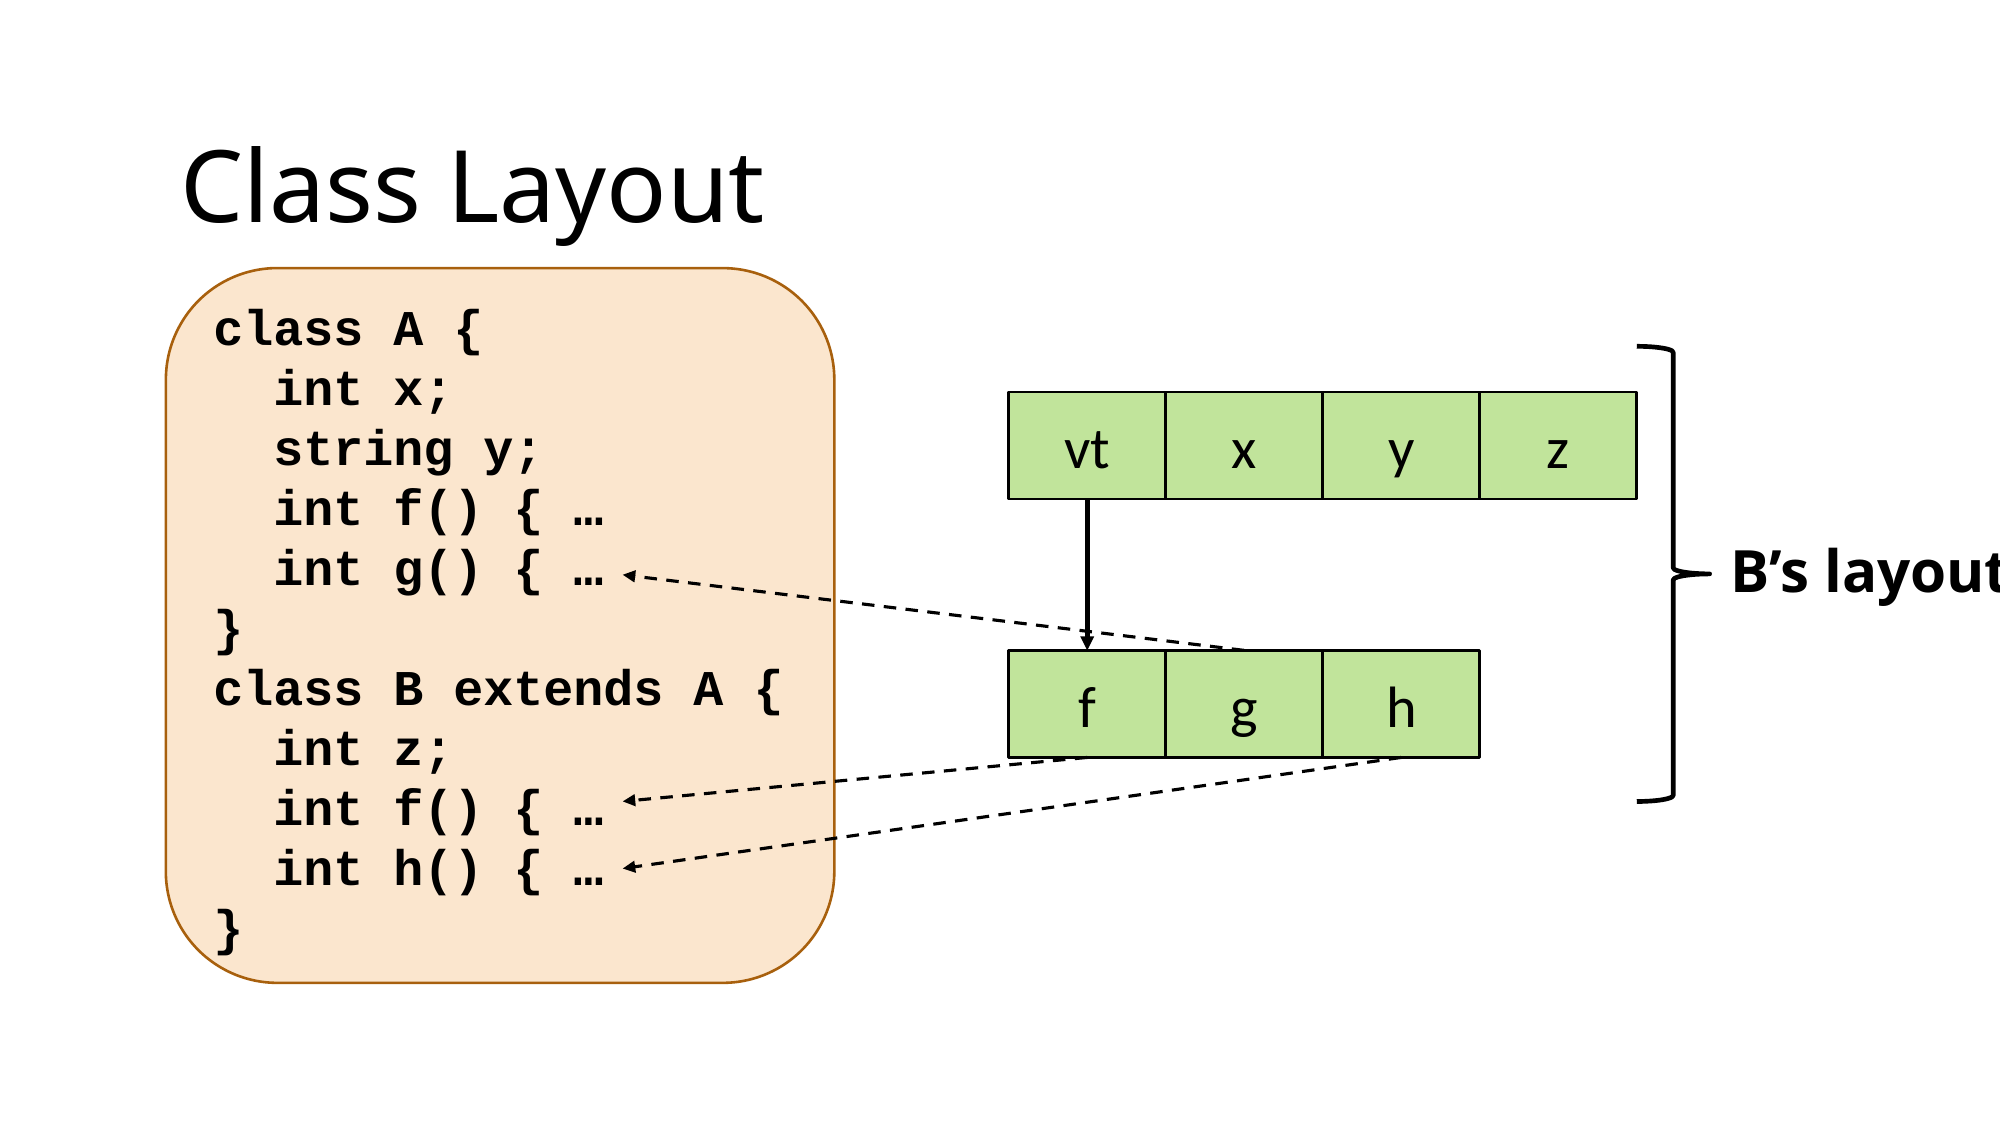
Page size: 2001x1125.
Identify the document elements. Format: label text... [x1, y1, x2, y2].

text_box B’s layout [1715, 526, 2000, 612]
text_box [622, 756, 1402, 870]
text_box class A { int x; string y; int f() { … int g() { … } class B extends A { int z; int f() { … int h() { … } [164, 266, 836, 985]
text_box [1008, 391, 1638, 500]
text_box Class Layout [165, 114, 1829, 250]
text_box [1636, 345, 1711, 803]
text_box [1008, 649, 1481, 758]
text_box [622, 574, 1245, 651]
